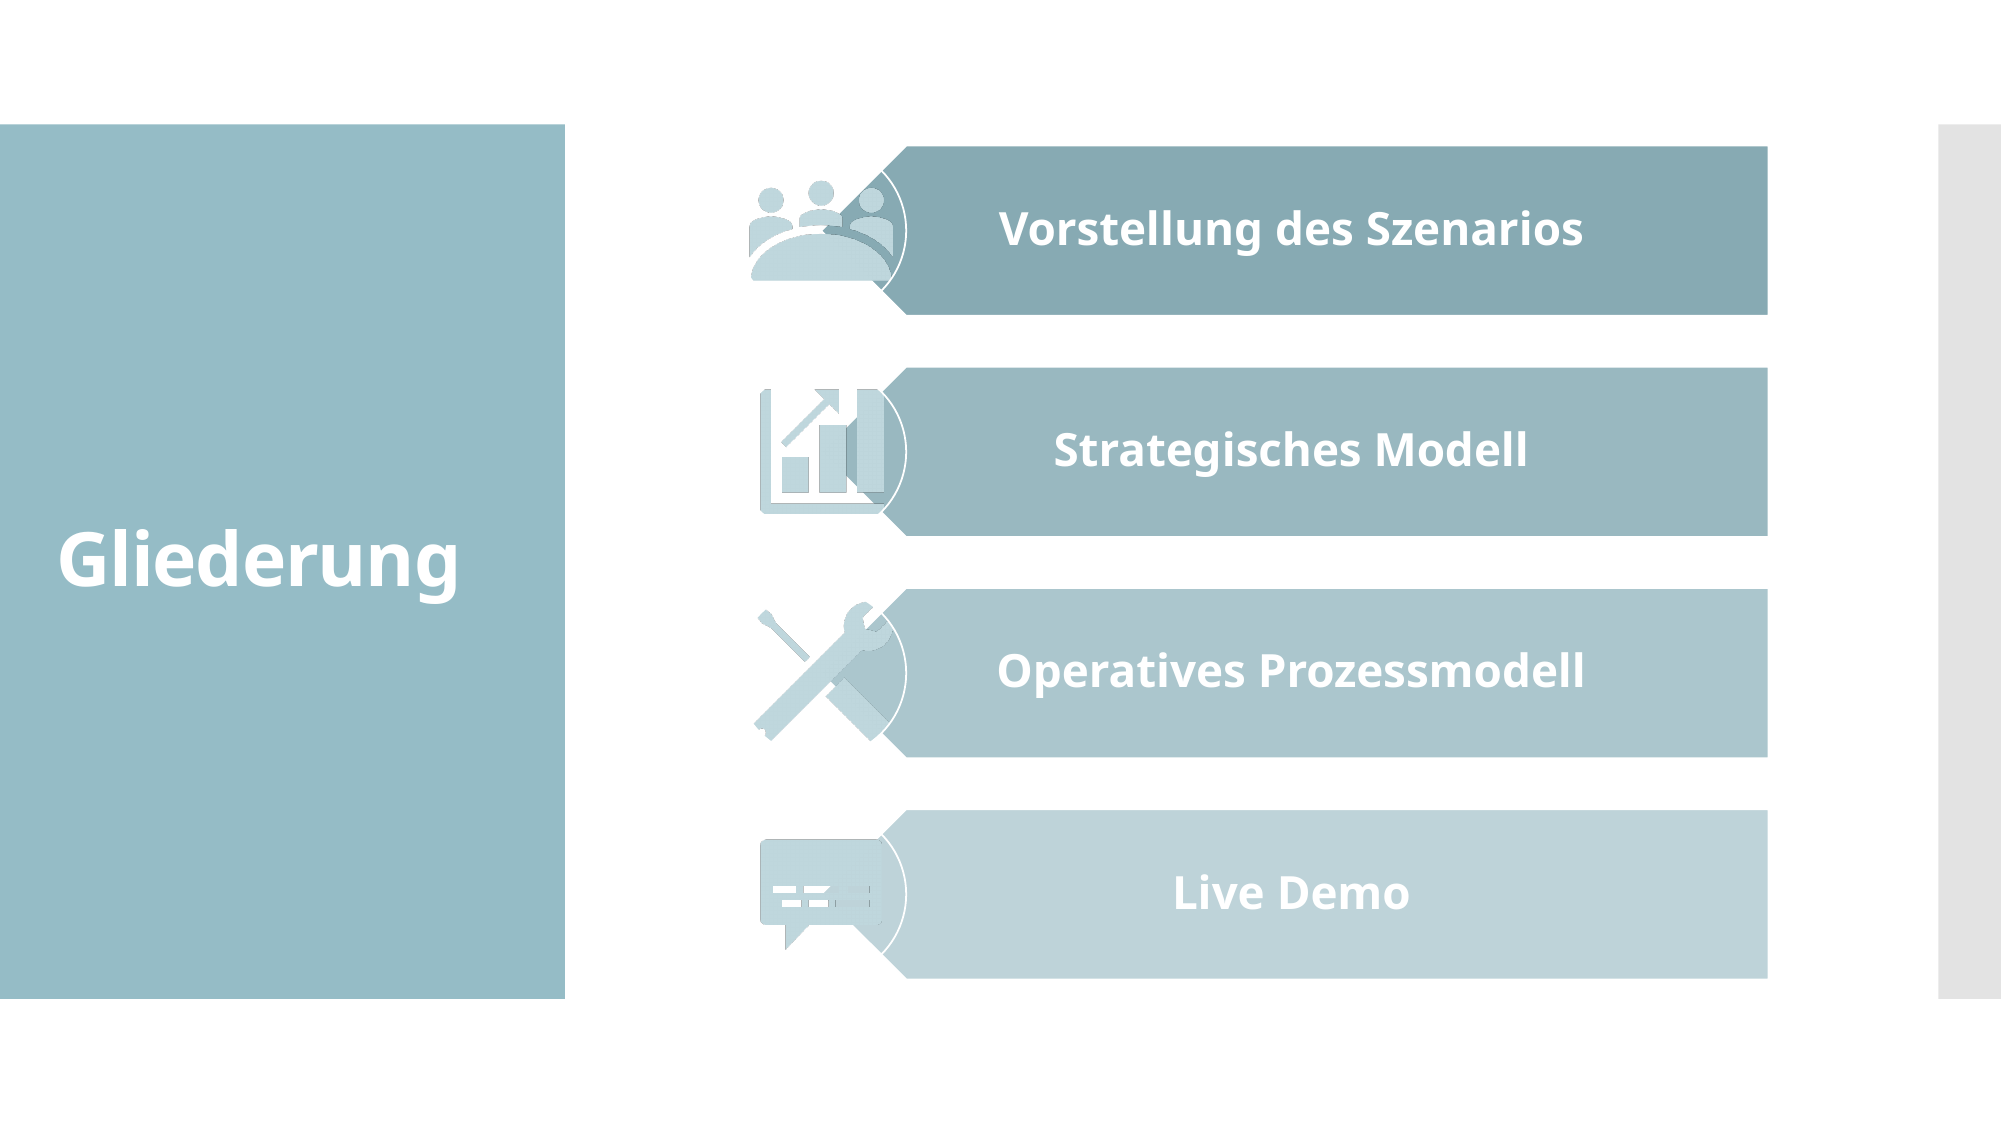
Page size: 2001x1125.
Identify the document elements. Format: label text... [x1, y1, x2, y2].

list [539, 144, 1965, 980]
title Gliederung [41, 184, 525, 940]
